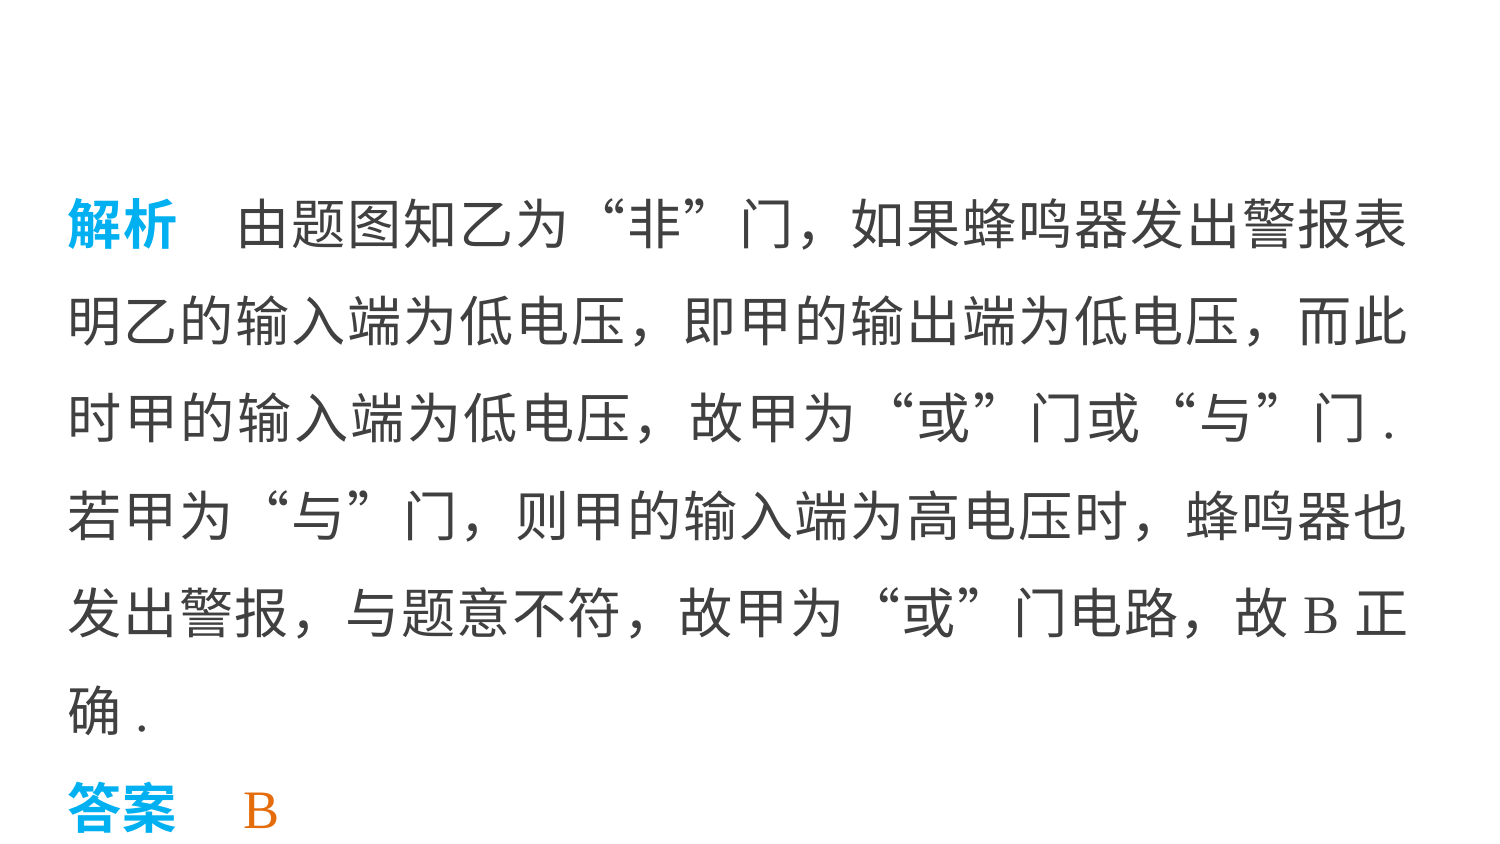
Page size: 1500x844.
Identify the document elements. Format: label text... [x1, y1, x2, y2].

text_box 解析 由题图知乙为“非”门，如果蜂鸣器发出警报表明乙的输入端为低电压，即甲的输出端为低电压，而此时甲的输入端为低电压，故甲为“或”门或“与”门.若甲为“与”门，则甲的输入端为高电压时，蜂鸣器也发出警报，与题意不符，故甲为“或”门电路，故B正确. 答案 B [53, 150, 1424, 844]
